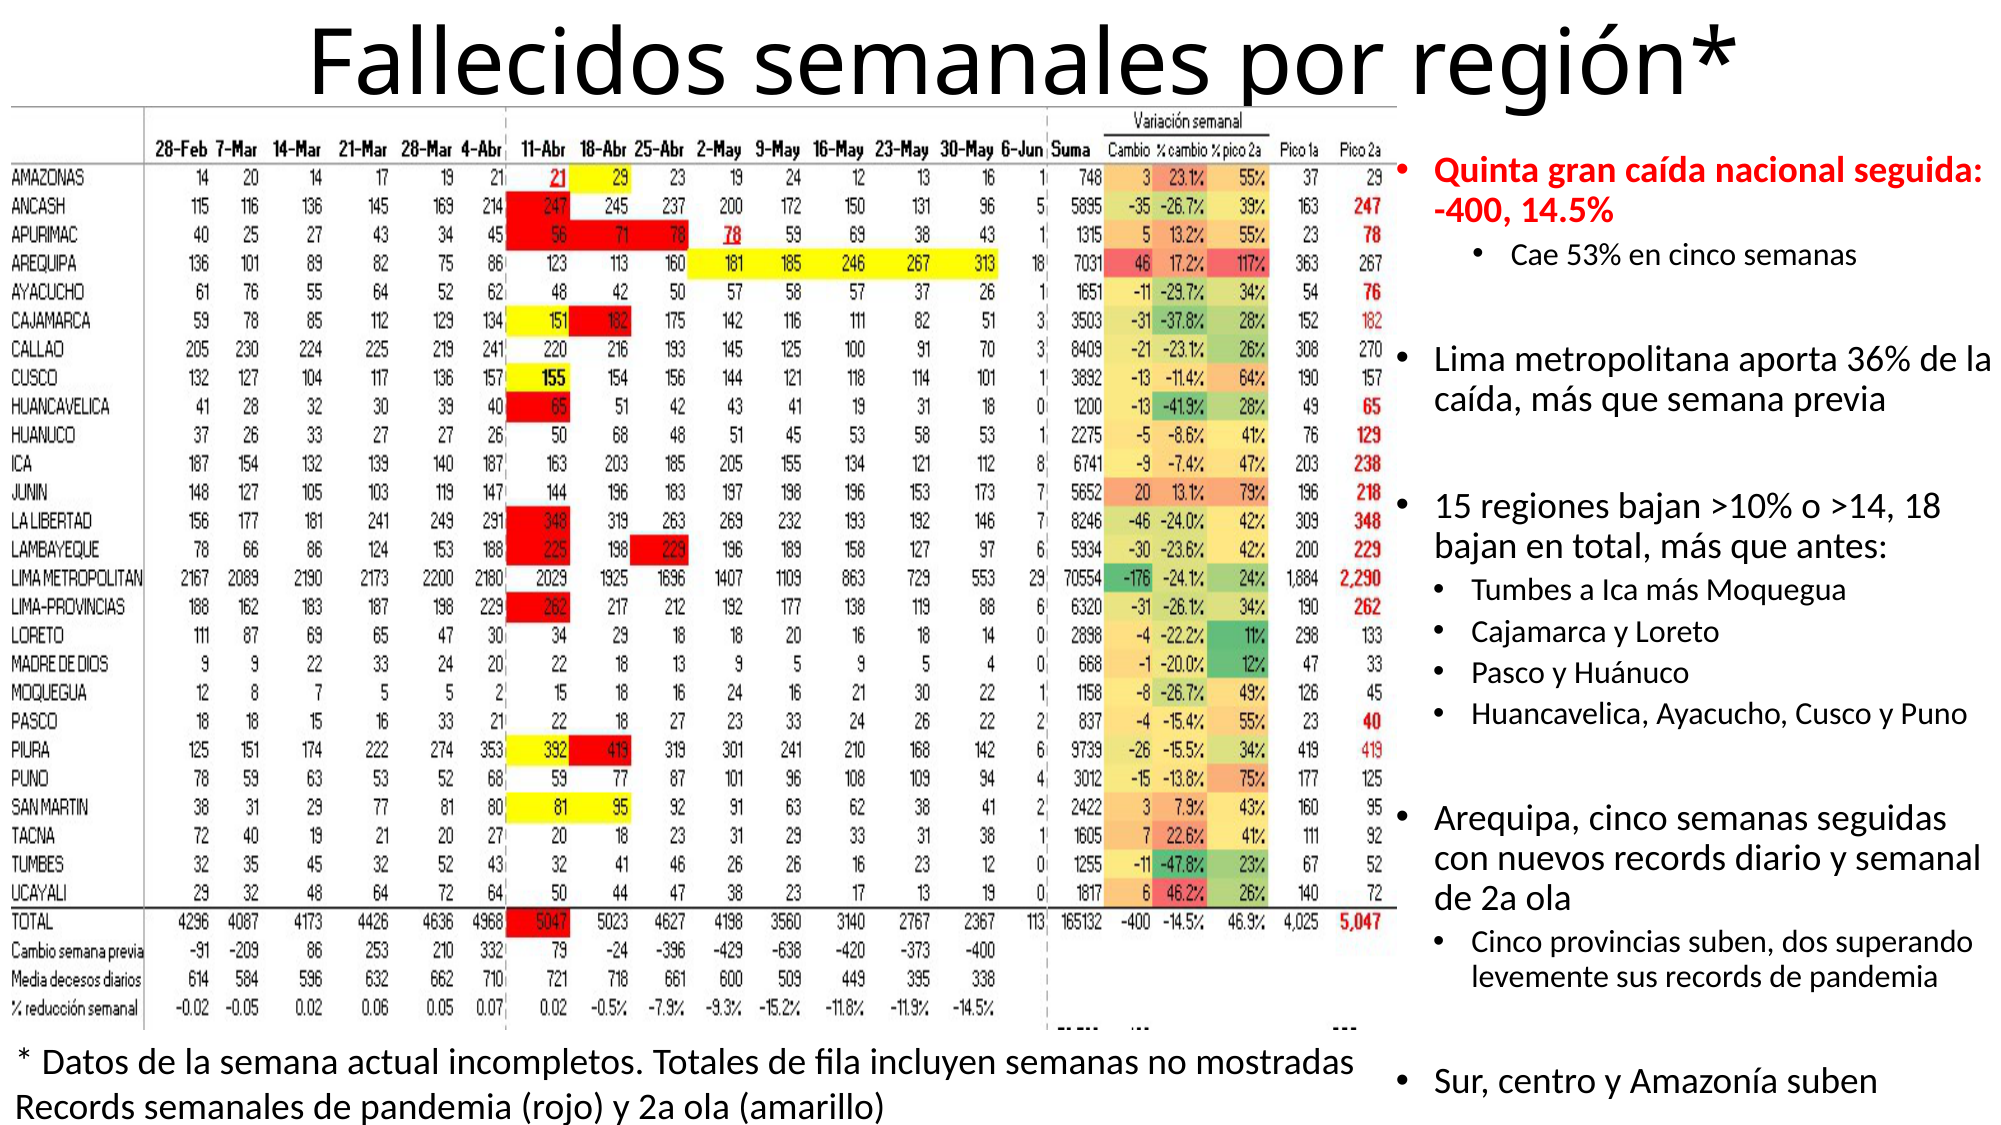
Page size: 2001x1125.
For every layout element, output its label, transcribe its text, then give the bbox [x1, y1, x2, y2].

title Fallecidos semanales por región* [161, 0, 1887, 131]
picture [11, 106, 1397, 1030]
text_box * Datos de la semana actual incompletos. Totales de fila incluyen semanas no mostradas Records semanales de pandemia (rojo) y 2a ola (amarillo) [0, 1029, 1397, 1125]
text_box Quinta gran caída nacional seguida: -400, 14.5% Cae 53% en cinco semanas Lima metropolitana aporta 36% de la caída, más que semana previa 15 regiones bajan >10% o >14, 18 bajan en total, más que antes: Tumbes a Ica más Moquegua Cajamarca y Loreto Pasco y Huánuco Huancavelica, Ayacucho, Cusco y Puno Arequipa, cinco semanas seguidas con nuevos records diario y semanal de 2a ola Cinco provincias suben, dos superando levemente sus records de pandemia Sur, centro y Amazonía suben [1380, 143, 2000, 1121]
